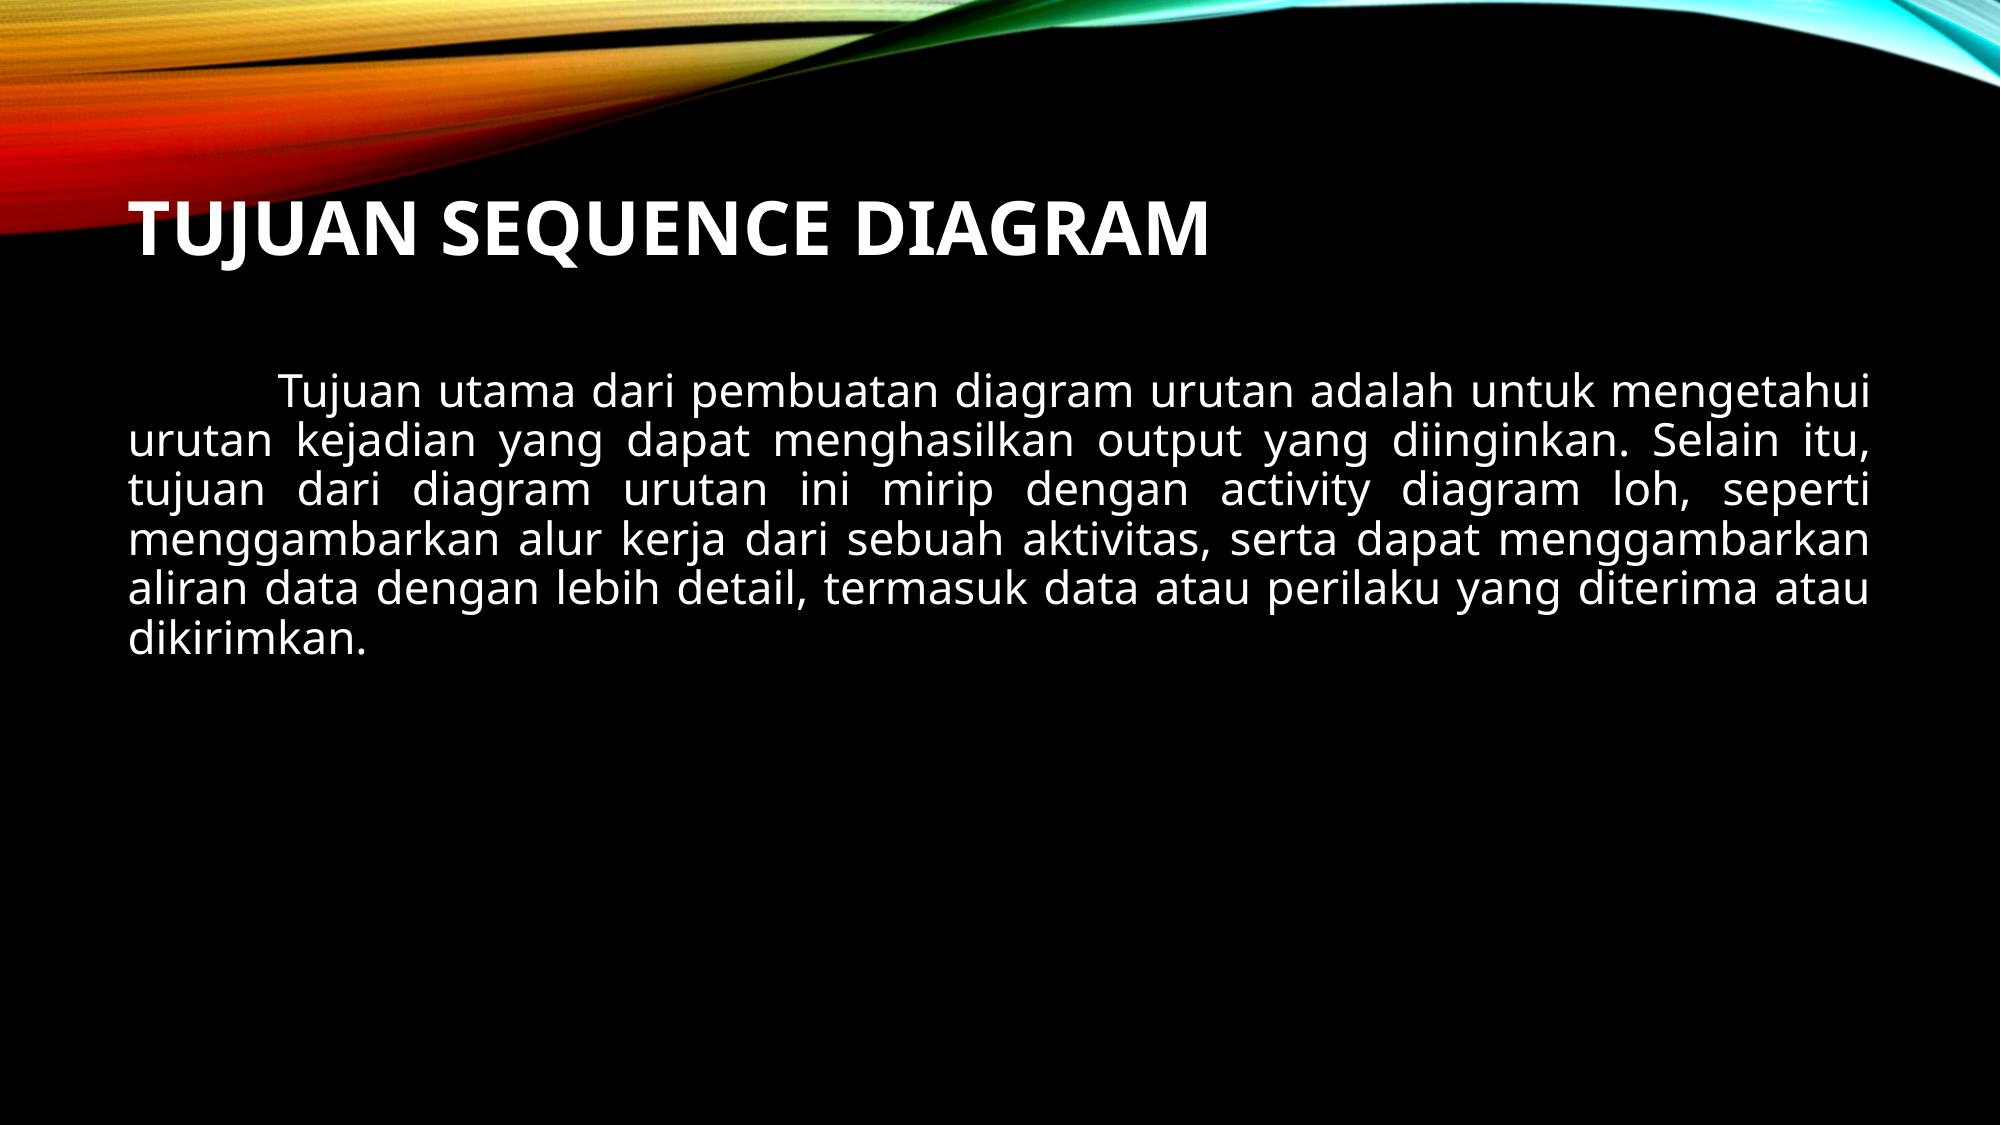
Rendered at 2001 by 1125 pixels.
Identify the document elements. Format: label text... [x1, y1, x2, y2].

picture [0, 0, 2000, 237]
title Tujuan Sequence Diagram [112, 125, 1525, 338]
list Tujuan utama dari pembuatan diagram urutan adalah untuk mengetahui urutan kejadian yang dapat menghasilkan output yang diinginkan. Selain itu, tujuan dari diagram urutan ini mirip dengan activity diagram loh, seperti menggambarkan alur kerja dari sebuah aktivitas, serta dapat menggambarkan aliran data dengan lebih detail, termasuk data atau perilaku yang diterima atau dikirimkan. [112, 360, 1888, 1021]
